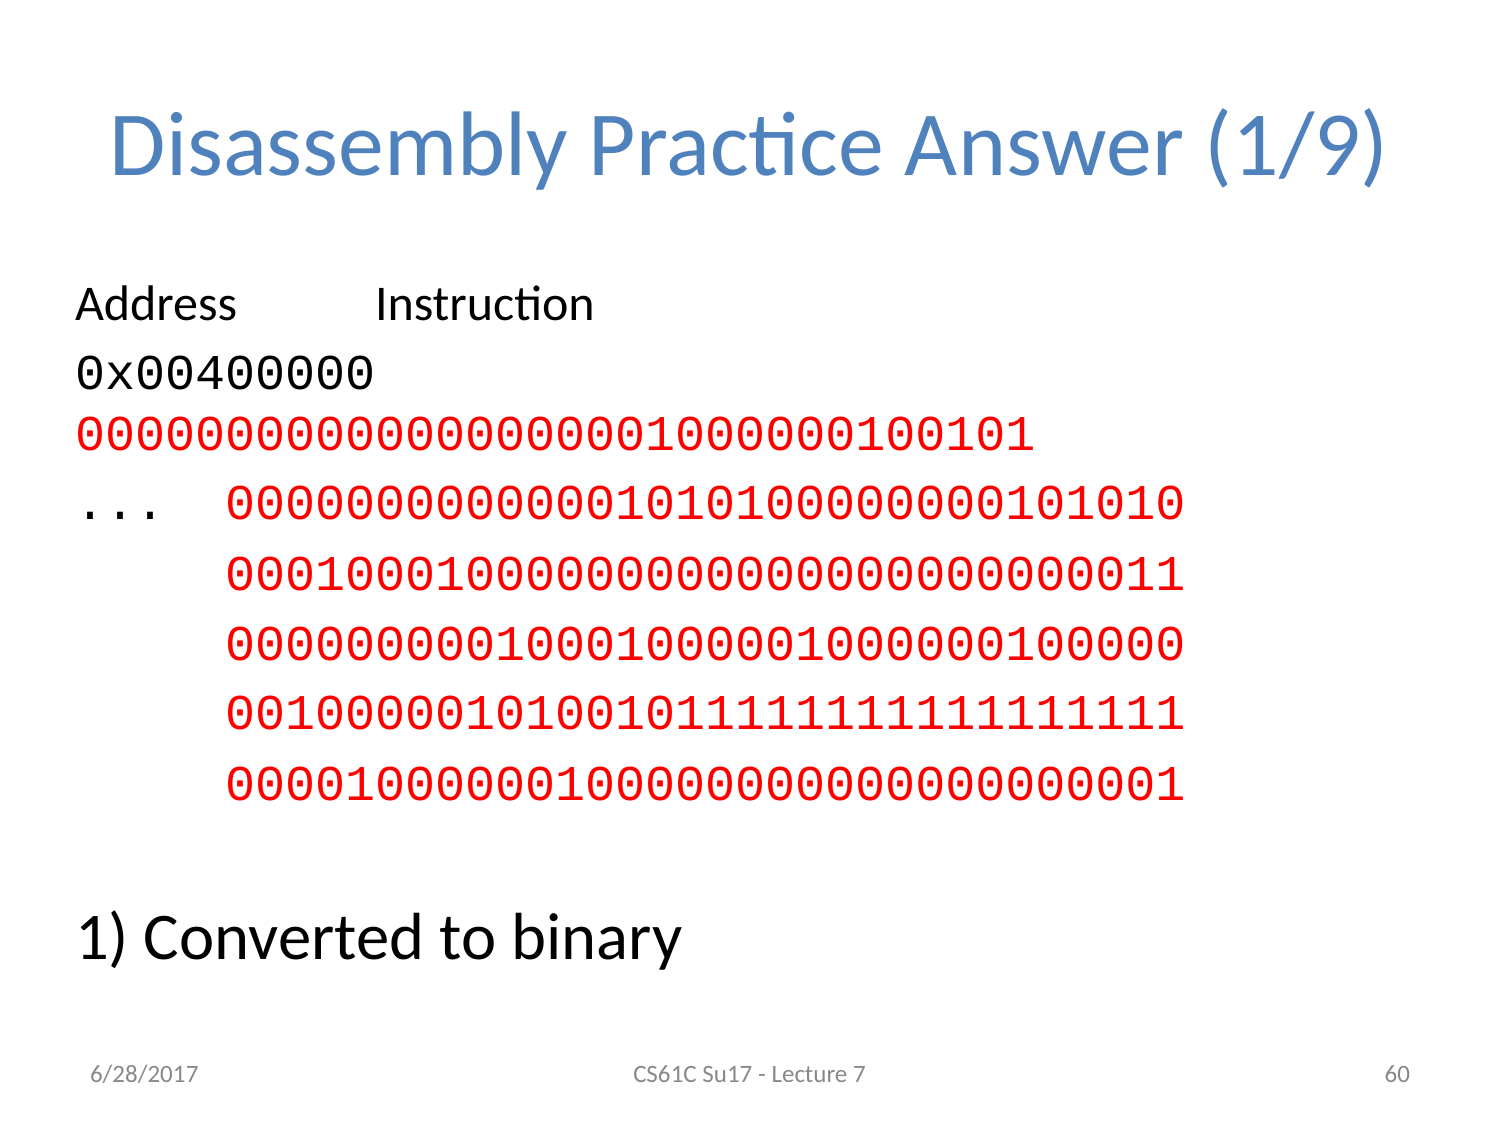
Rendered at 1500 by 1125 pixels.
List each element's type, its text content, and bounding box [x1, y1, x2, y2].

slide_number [75, 1042, 425, 1103]
title Disassembly Practice Answer (1/9) [75, 45, 1425, 233]
footer CS61C Su17 - Lecture 7 [512, 1042, 988, 1103]
list Address Instruction 0x00400000 00000000000000000001000000100101 ... 00000000000001010100000000101010 00010001000000000000000000000011 00000000010001000001000000100000 00100000101001011111111111111111 00001000000100000000000000000001 1) Converted to binary [60, 262, 1440, 1005]
slide_number ‹#› [1074, 1042, 1425, 1103]
